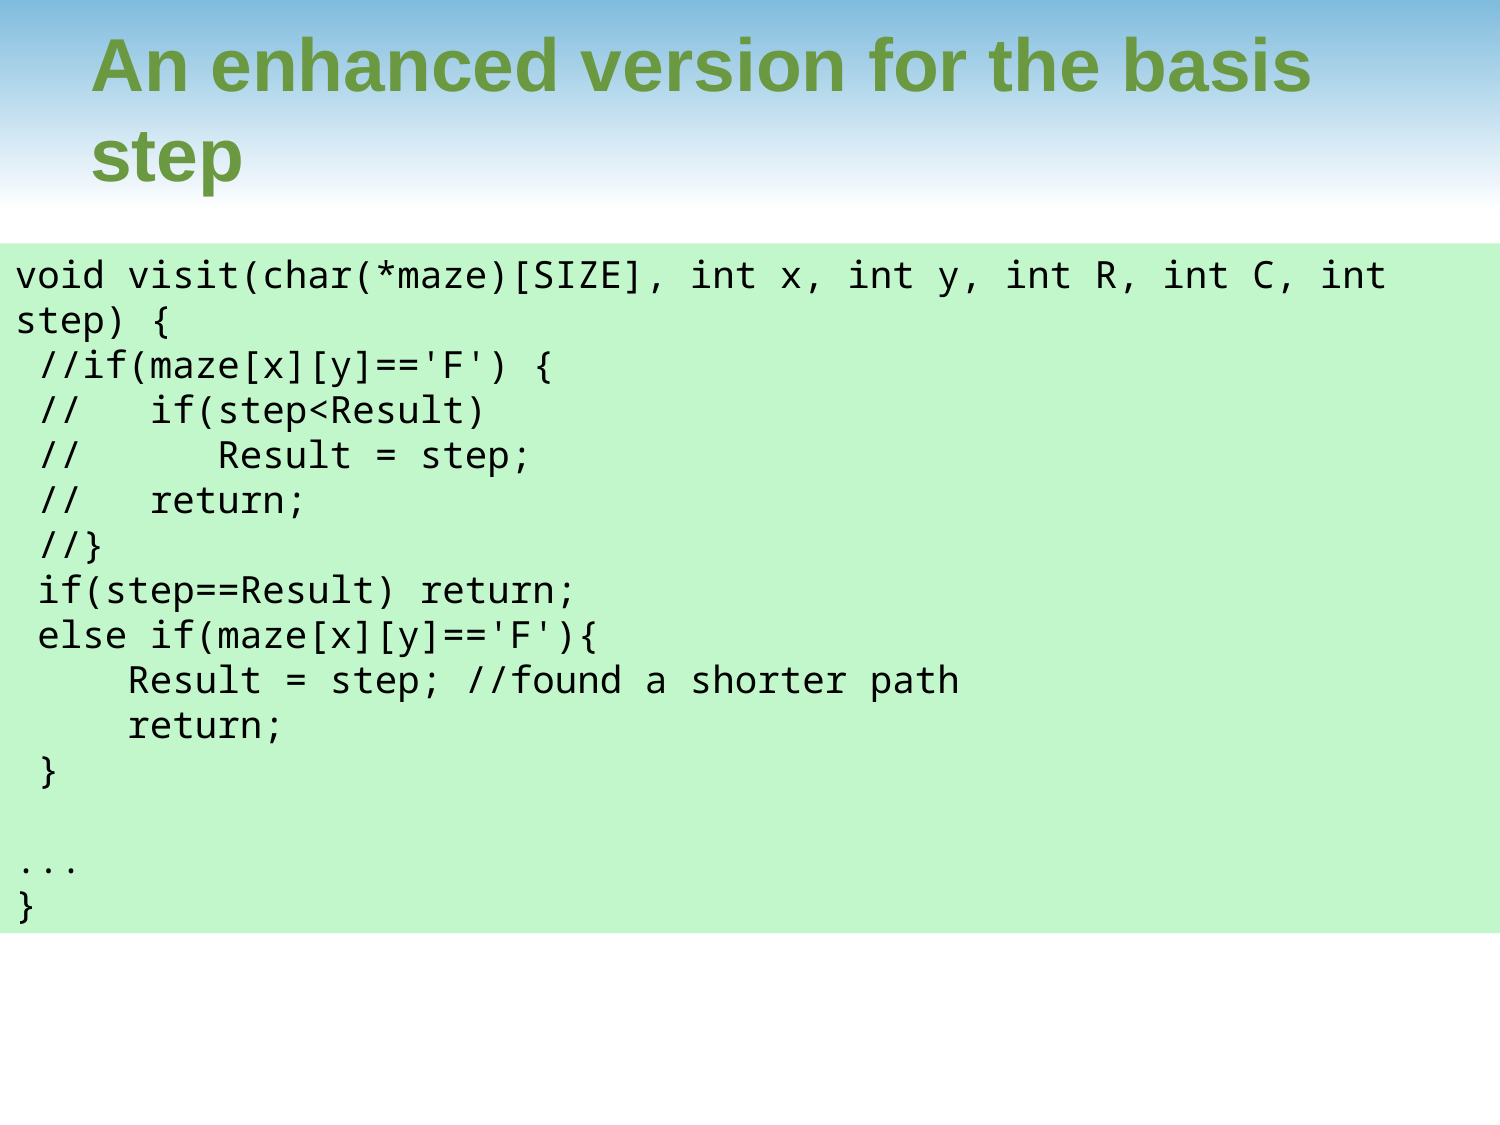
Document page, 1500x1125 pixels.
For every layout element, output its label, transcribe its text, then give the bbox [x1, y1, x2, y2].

text_box void visit(char(*maze)[SIZE], int x, int y, int R, int C, int step) { //if(maze[x][y]=='F') { // if(step<Result) // Result = step; // return; //} if(step==Result) return; else if(maze[x][y]=='F'){ Result = step; //found a shorter path return; } ... } [0, 243, 1500, 934]
title An enhanced version for the basis step [75, 12, 1438, 200]
